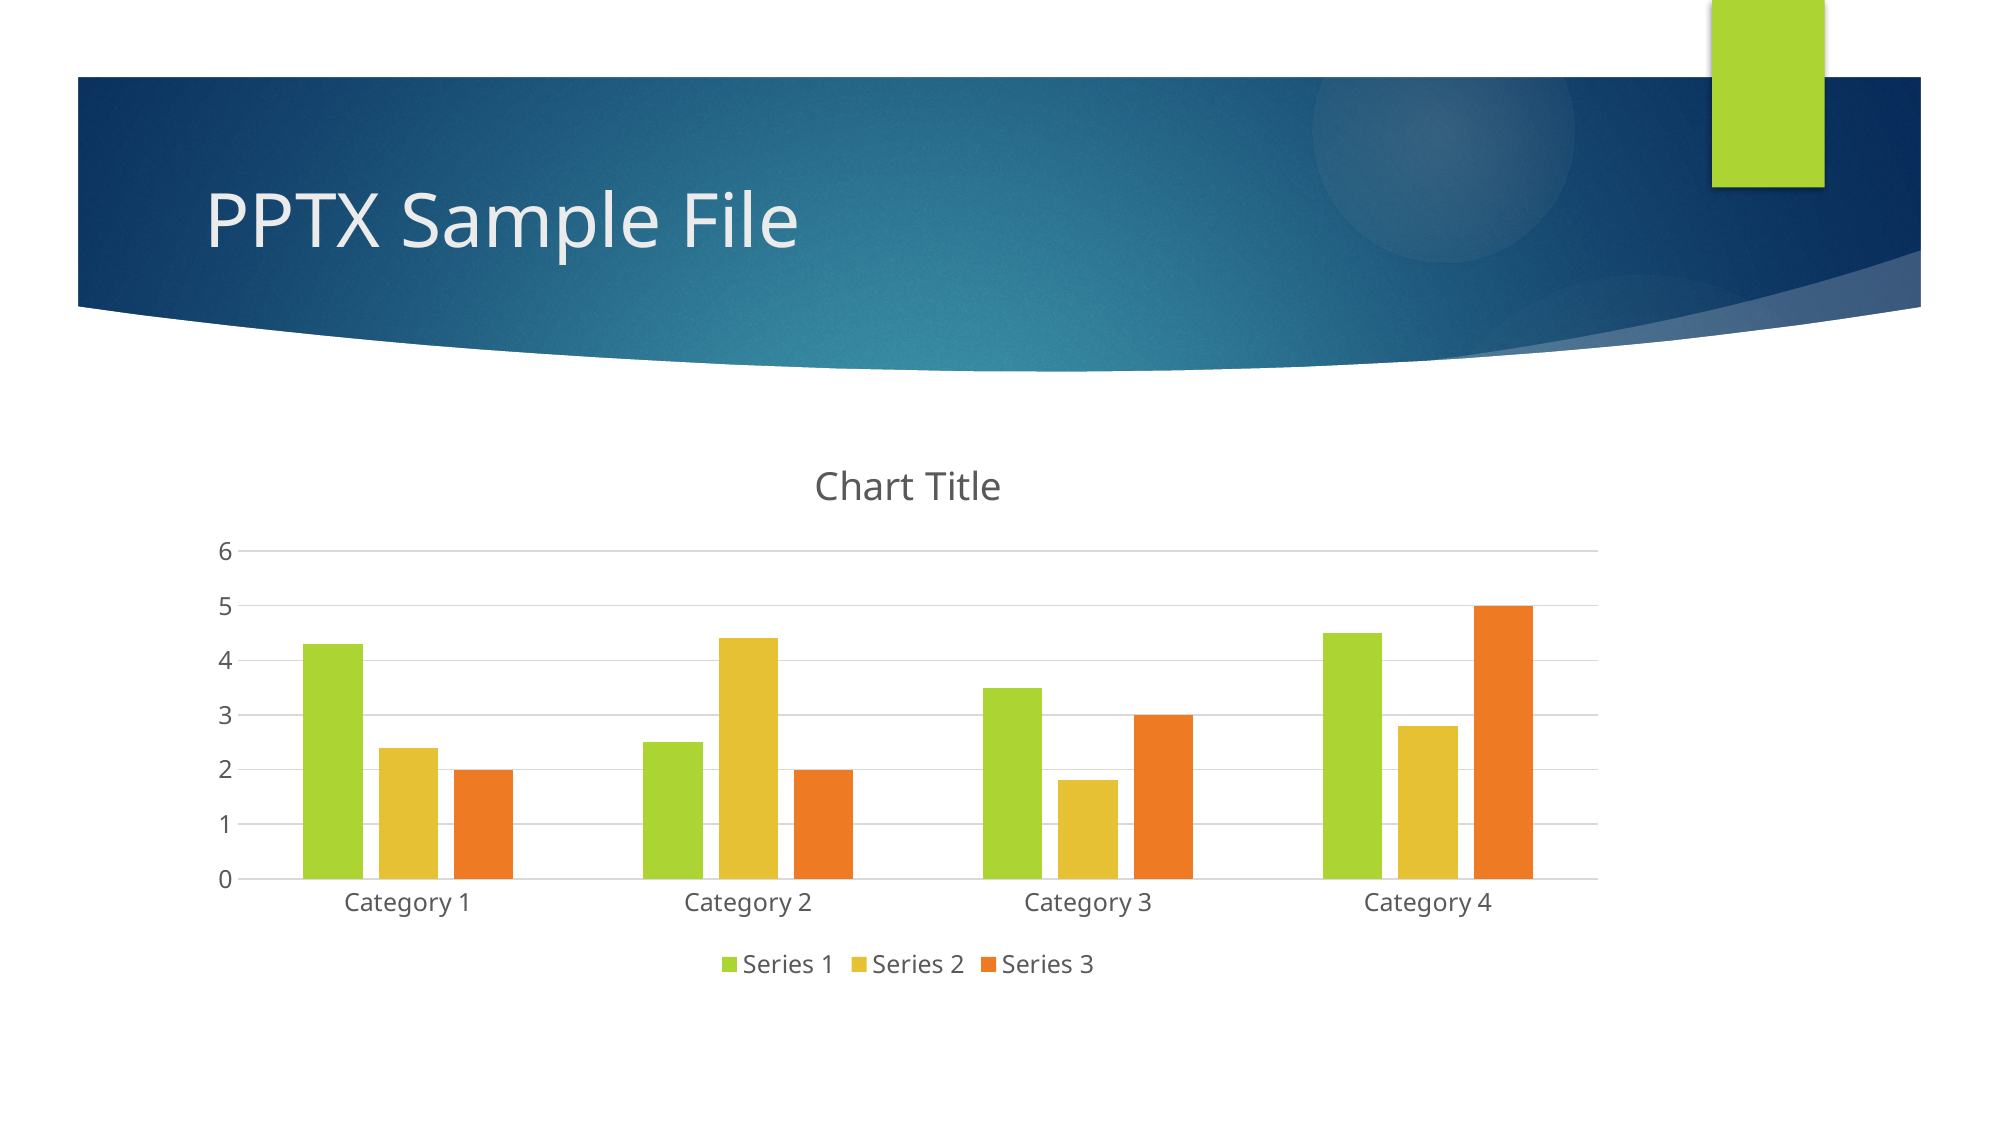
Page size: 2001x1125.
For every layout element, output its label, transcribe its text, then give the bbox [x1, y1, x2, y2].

chart [189, 426, 1627, 988]
title PPTX Sample File [189, 159, 1627, 276]
